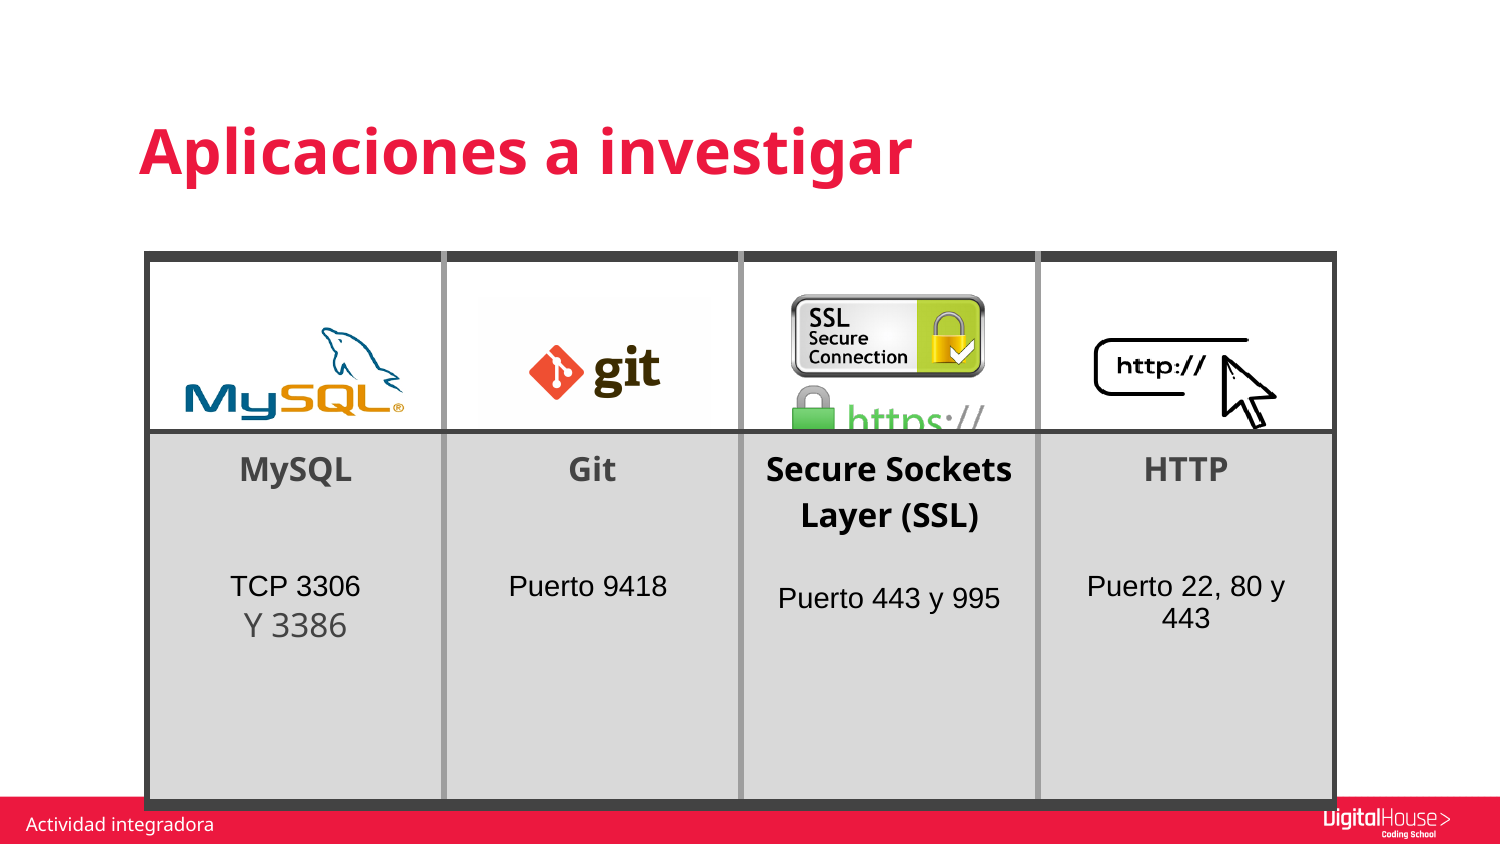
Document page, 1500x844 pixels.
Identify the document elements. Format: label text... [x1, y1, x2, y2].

table_header [447, 262, 738, 429]
picture [1079, 279, 1297, 466]
picture [1324, 808, 1450, 839]
table_cell Git Puerto 9418 [447, 434, 738, 799]
picture [478, 297, 711, 448]
table_cell MySQL TCP 3306 Y 3386 [150, 434, 441, 799]
table_cell Secure Sockets Layer (SSL) Puerto 443 y 995 [744, 434, 1035, 799]
table_header [150, 262, 441, 429]
table_cell HTTP Puerto 22, 80 y 443 [1041, 434, 1332, 799]
table_header [1041, 262, 1332, 429]
picture [178, 321, 411, 425]
picture [771, 291, 1004, 454]
text_box Aplicaciones a investigar [124, 99, 1019, 203]
table_header [744, 262, 1035, 429]
